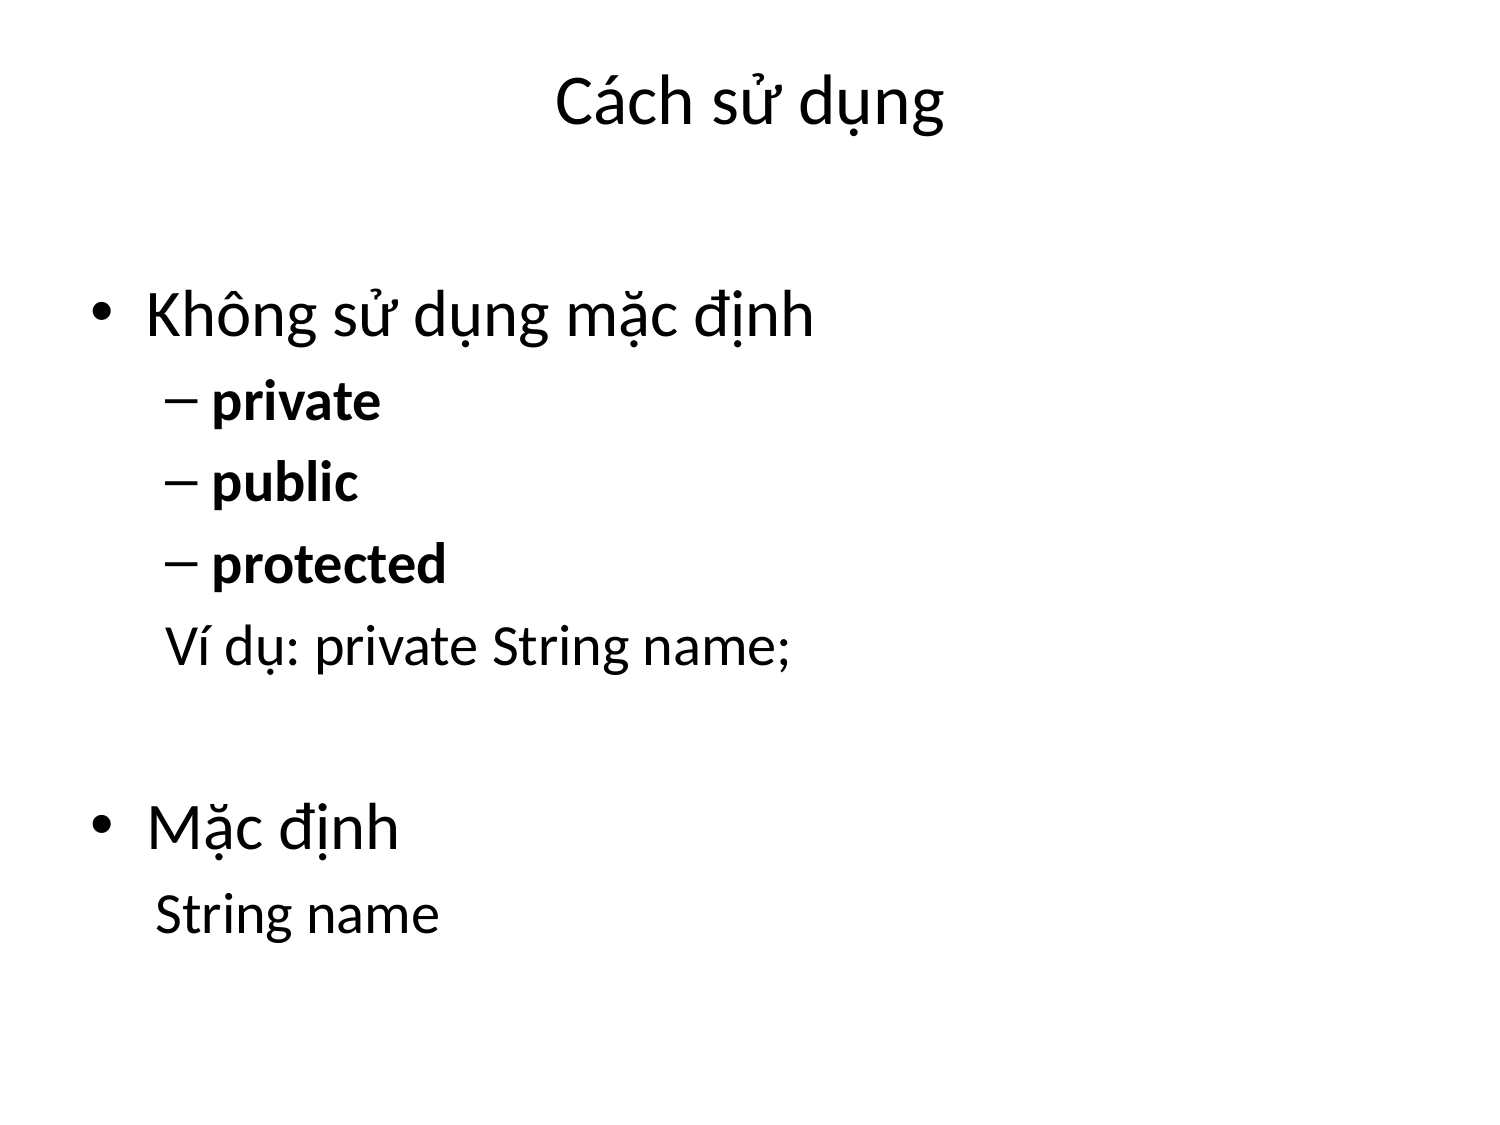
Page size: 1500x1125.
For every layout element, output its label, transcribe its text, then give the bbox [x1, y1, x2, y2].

title Cách sử dụng [75, 45, 1425, 233]
list Không sử dụng mặc định private public protected Ví dụ: private String name; Mặc định String name [75, 262, 1425, 1005]
